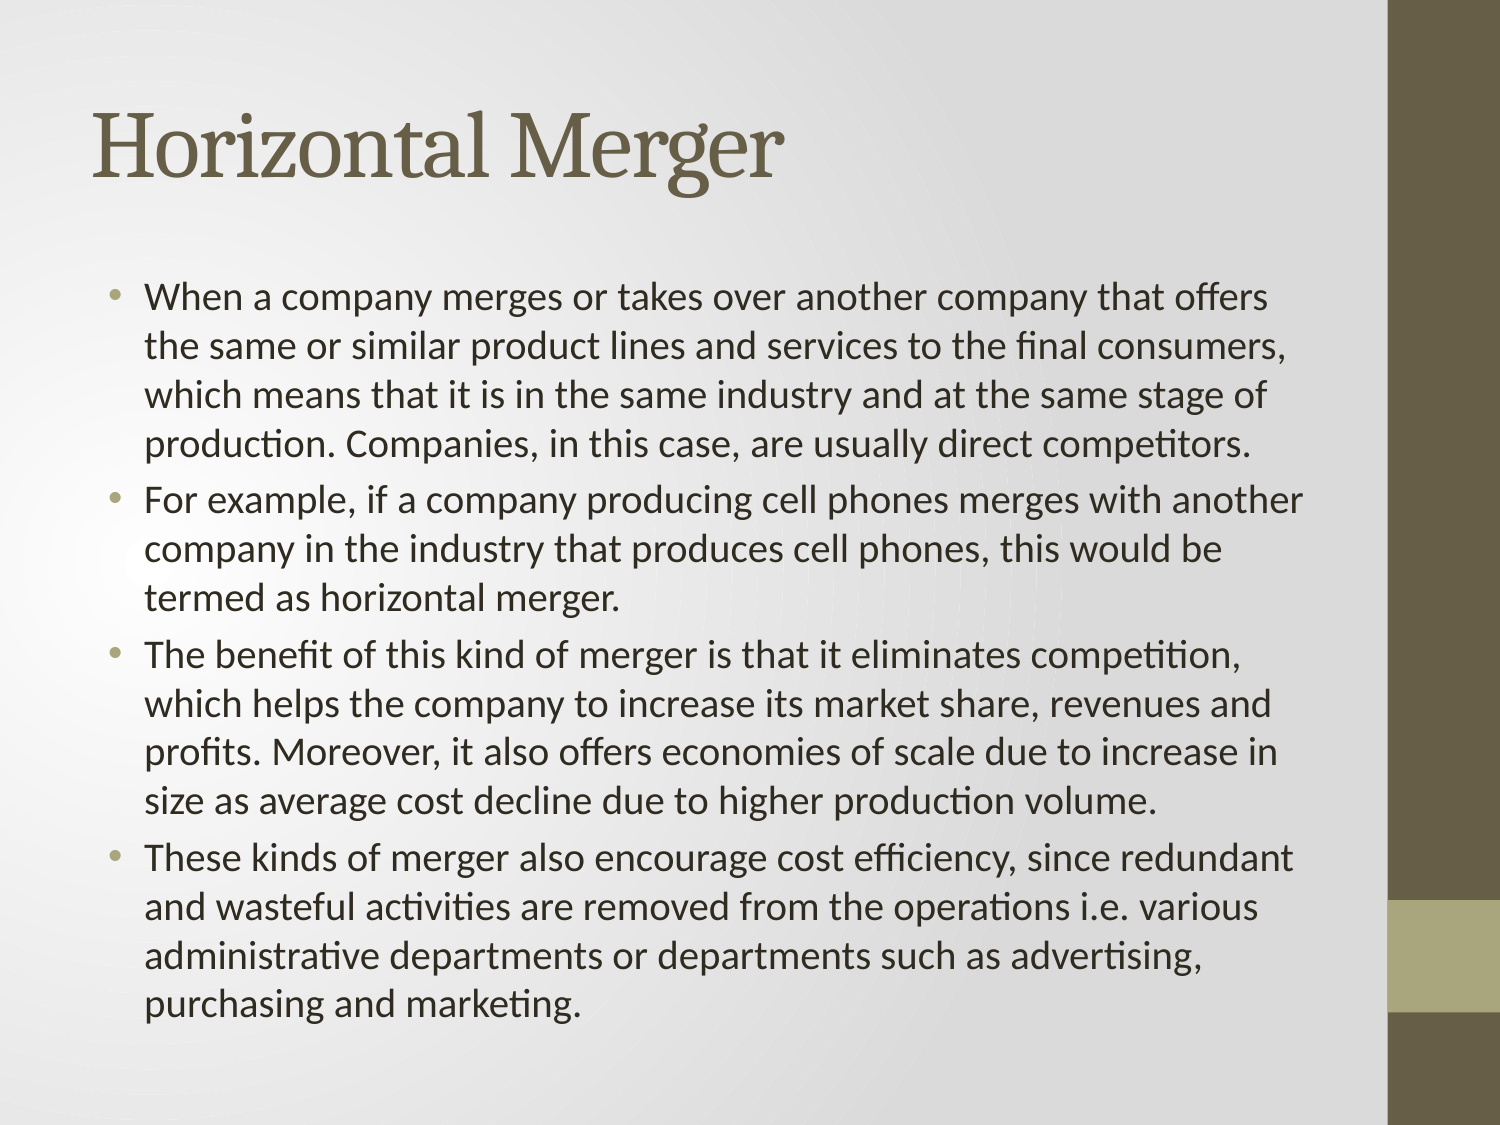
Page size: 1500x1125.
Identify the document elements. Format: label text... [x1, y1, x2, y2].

list When a company merges or takes over another company that offers the same or similar product lines and services to the final consumers, which means that it is in the same industry and at the same stage of production. Companies, in this case, are usually direct competitors. For example, if a company producing cell phones merges with another company in the industry that produces cell phones, this would be termed as horizontal merger. The benefit of this kind of merger is that it eliminates competition, which helps the company to increase its market share, revenues and profits. Moreover, it also offers economies of scale due to increase in size as average cost decline due to higher production volume. These kinds of merger also encourage cost efficiency, since redundant and wasteful activities are removed from the operations i.e. various administrative departments or departments such as advertising, purchasing and marketing. [75, 262, 1325, 1050]
title Horizontal Merger [75, 45, 1325, 233]
